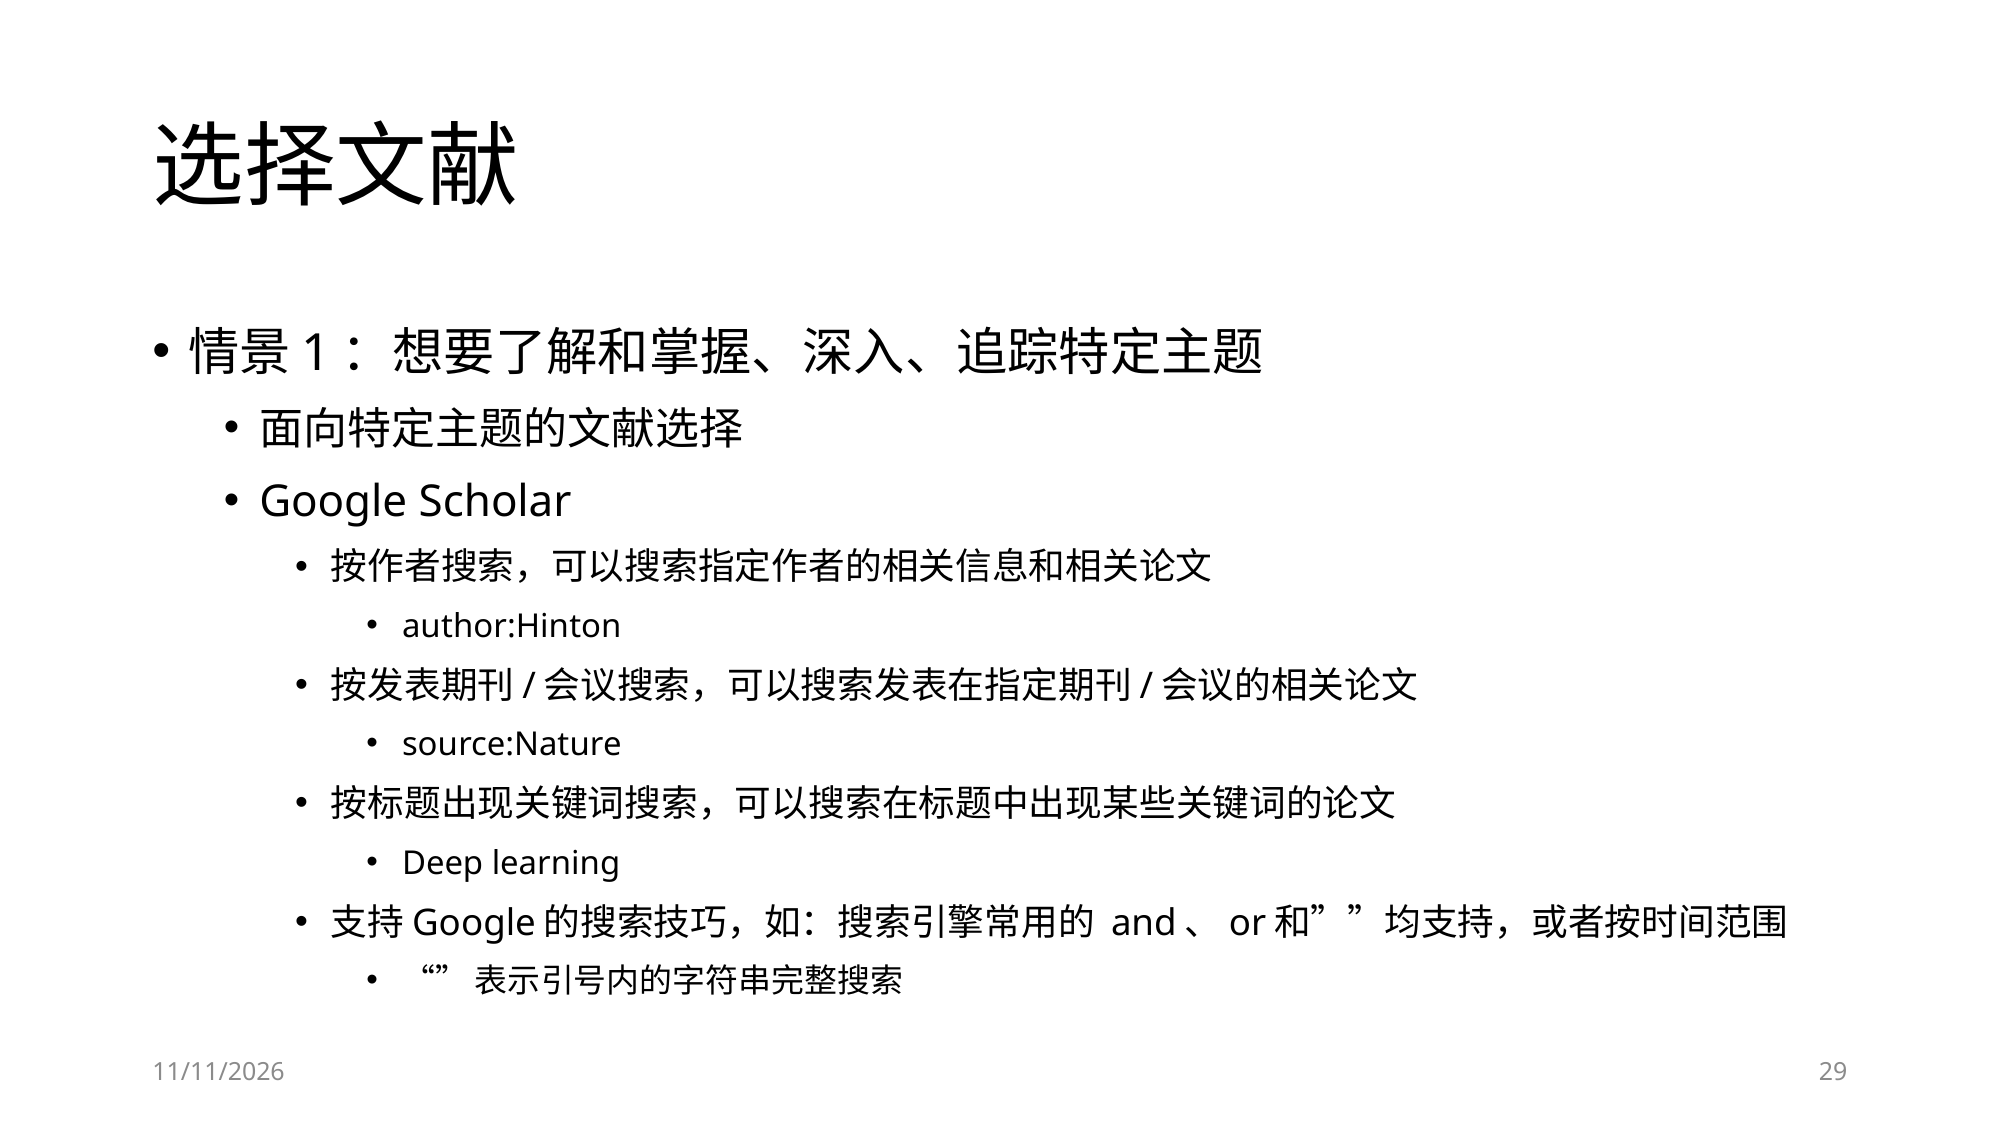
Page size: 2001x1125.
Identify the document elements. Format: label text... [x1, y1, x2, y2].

title 选择文献 [137, 59, 1863, 278]
slide_number 29 [1412, 1042, 1863, 1103]
list 情景1：想要了解和掌握、深入、追踪特定主题 面向特定主题的文献选择 Google Scholar 按作者搜索，可以搜索指定作者的相关信息和相关论文 author:Hinton 按发表期刊/会议搜索，可以搜索发表在指定期刊/会议的相关论文 source:Nature 按标题出现关键词搜索，可以搜索在标题中出现某些关键词的论文 Deep learning 支持Google的搜索技巧，如：搜索引擎常用的 and、or和””均支持，或者按时间范围 “”表示引号内的字符串完整搜索 [137, 299, 1863, 1014]
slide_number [137, 1042, 588, 1103]
